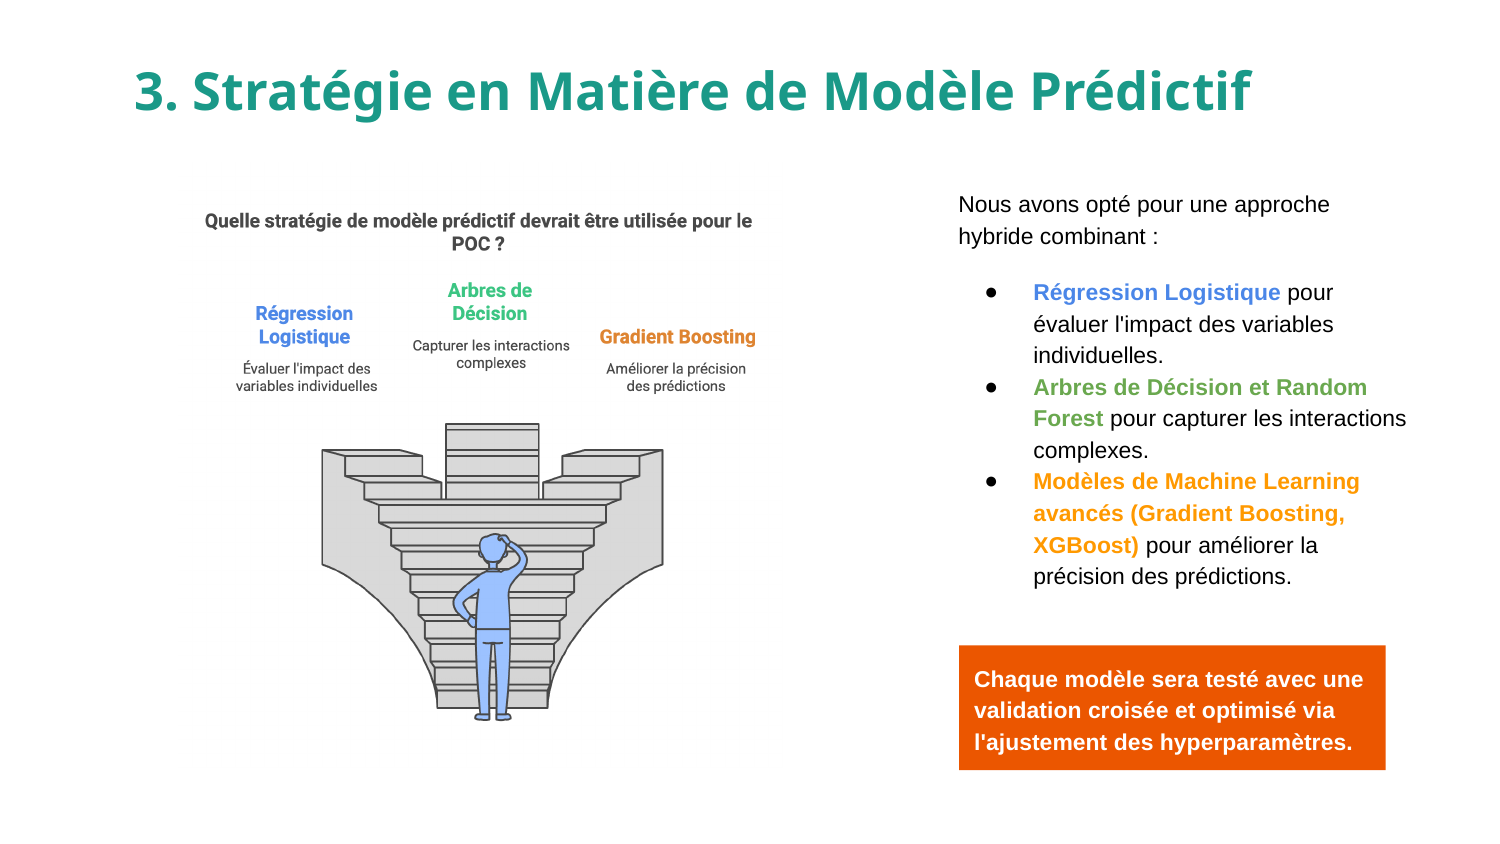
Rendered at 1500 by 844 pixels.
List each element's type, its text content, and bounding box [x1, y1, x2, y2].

text_box Nous avons opté pour une approche hybride combinant : Régression Logistique pour évaluer l'impact des variables individuelles. Arbres de Décision et Random Forest pour capturer les interactions complexes. Modèles de Machine Learning avancés (Gradient Boosting, XGBoost) pour améliorer la précision des prédictions. [943, 170, 1427, 613]
picture [178, 162, 783, 768]
text_box Chaque modèle sera testé avec une validation croisée et optimisé via l'ajustement des hyperparamètres. [959, 645, 1386, 771]
title 3. Stratégie en Matière de Modèle Prédictif [119, 43, 1381, 189]
